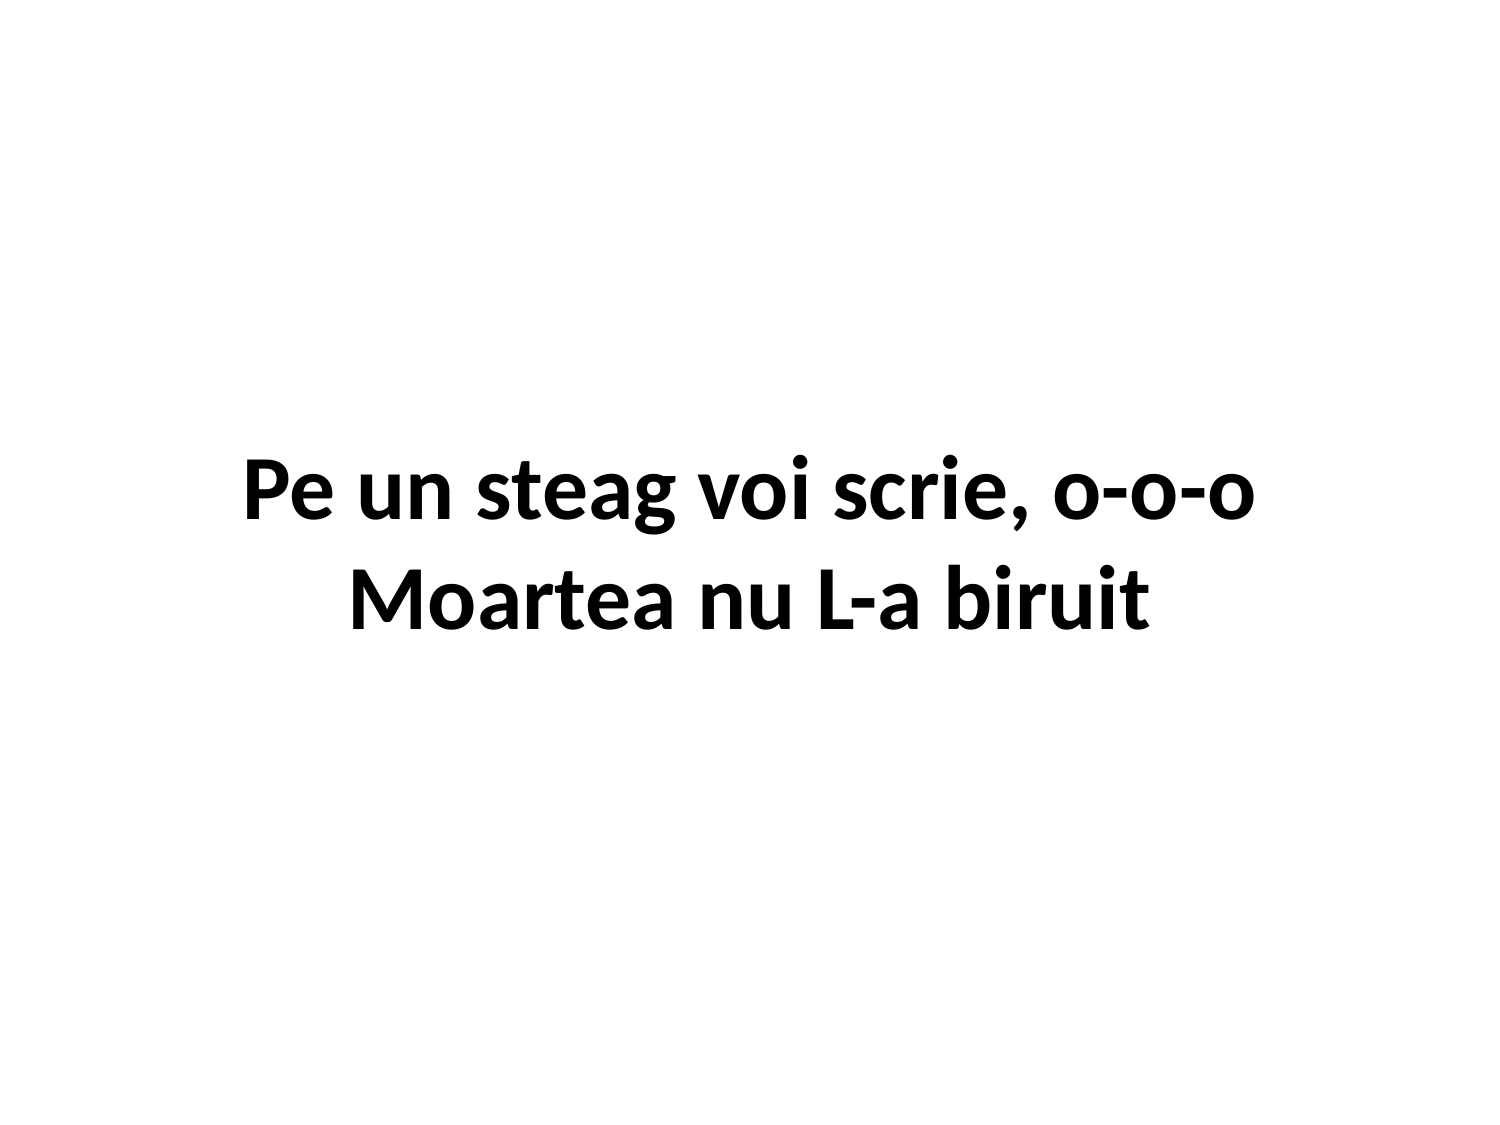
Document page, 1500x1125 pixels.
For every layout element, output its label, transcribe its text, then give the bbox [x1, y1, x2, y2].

title Pe un steag voi scrie, o-o-o Moartea nu L-a biruit [75, 45, 1425, 1032]
